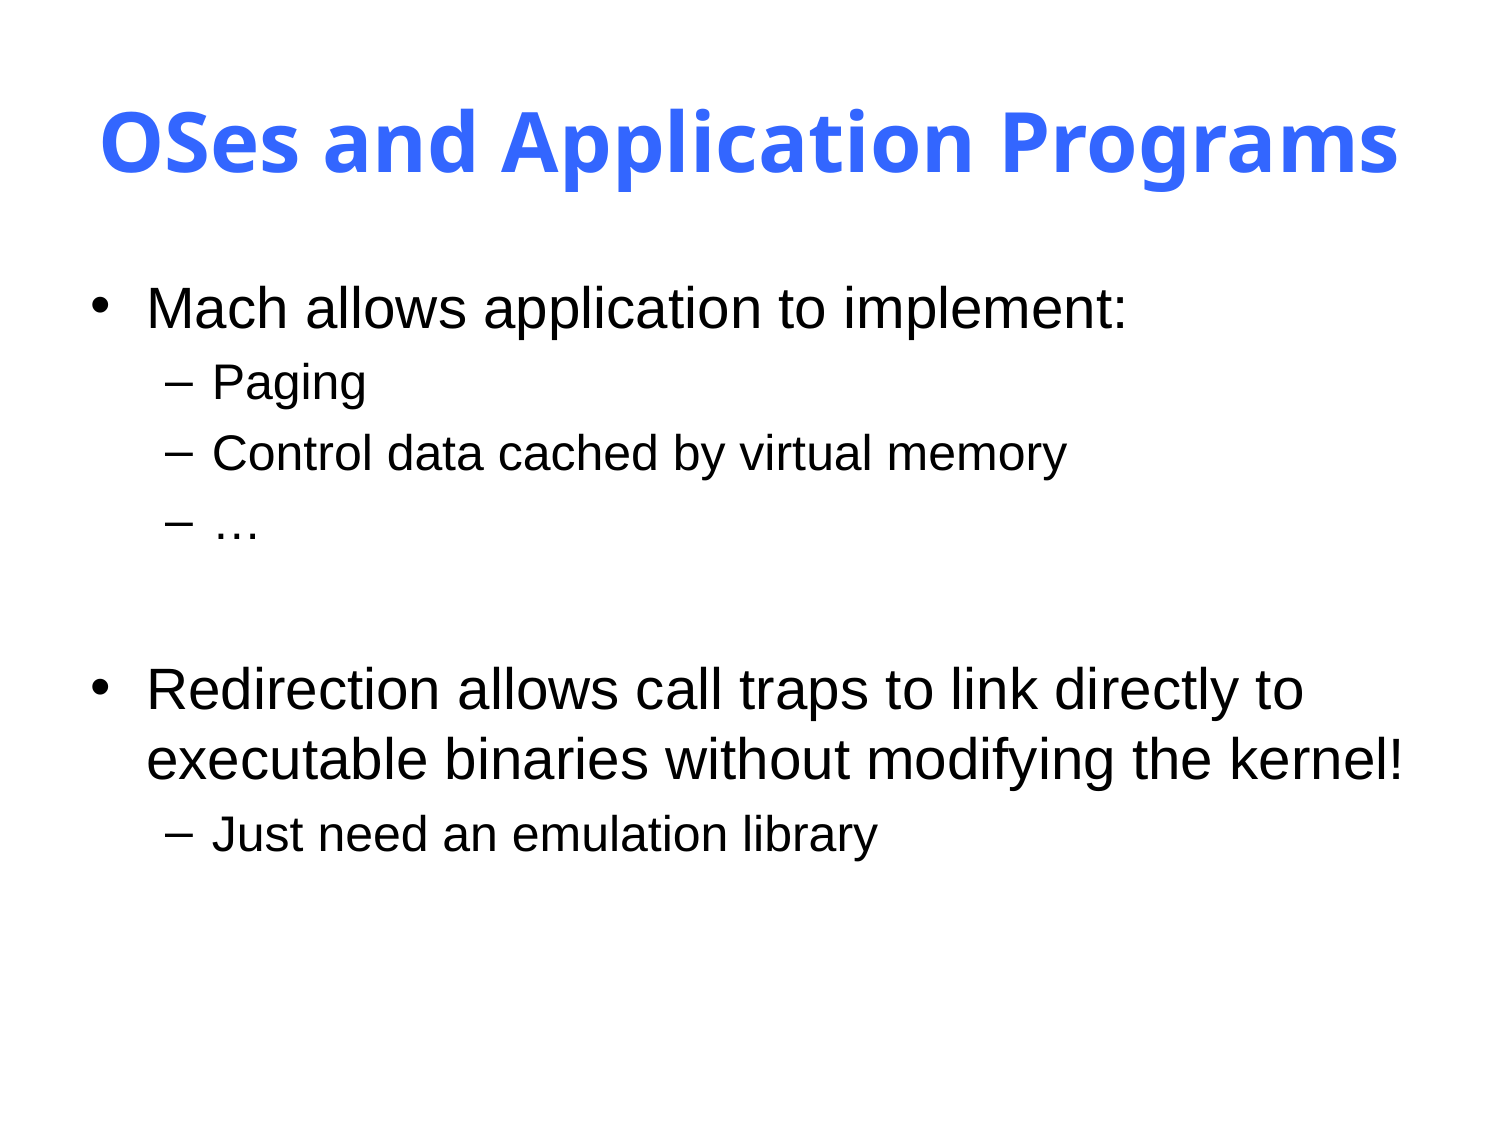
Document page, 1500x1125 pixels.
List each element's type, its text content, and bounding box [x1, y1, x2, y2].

title OSes and Application Programs [75, 45, 1425, 233]
list Mach allows application to implement: Paging Control data cached by virtual memory … Redirection allows call traps to link directly to executable binaries without modifying the kernel! Just need an emulation library [75, 262, 1425, 1005]
